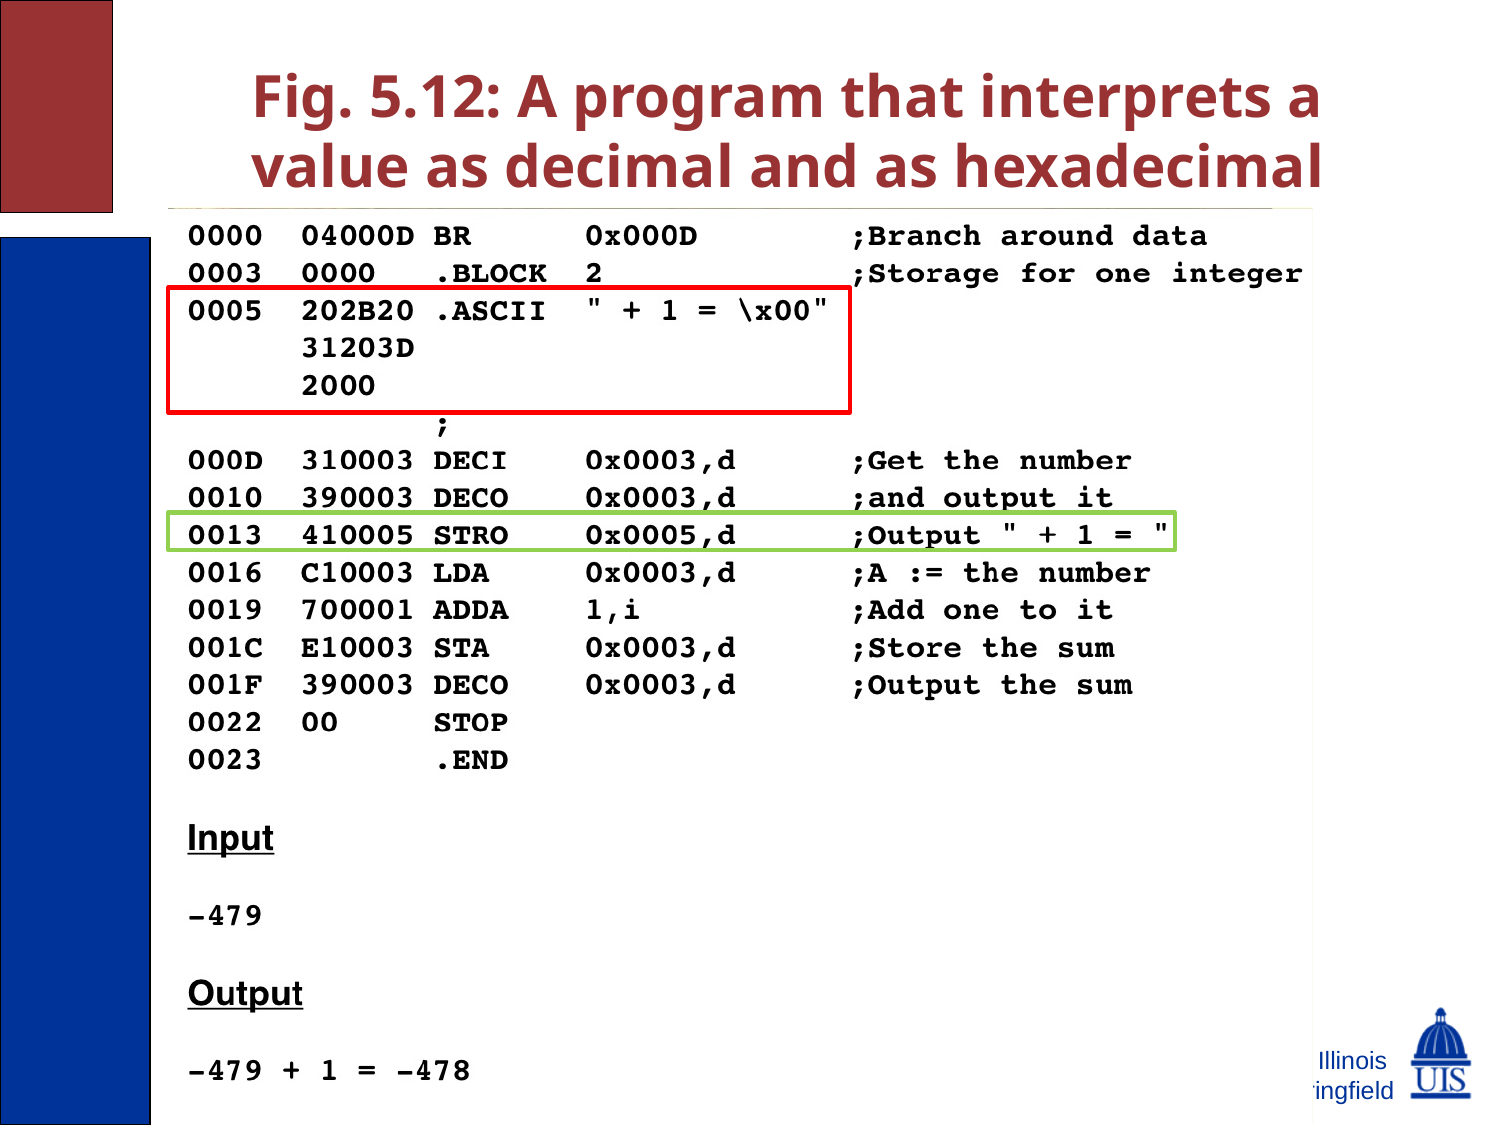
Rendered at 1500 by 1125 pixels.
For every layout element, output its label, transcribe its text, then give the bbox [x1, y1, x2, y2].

picture [1409, 1006, 1473, 1102]
picture [167, 206, 1313, 1123]
title Fig. 5.12: A program that interprets a value as decimal and as hexadecimal [150, 45, 1425, 213]
